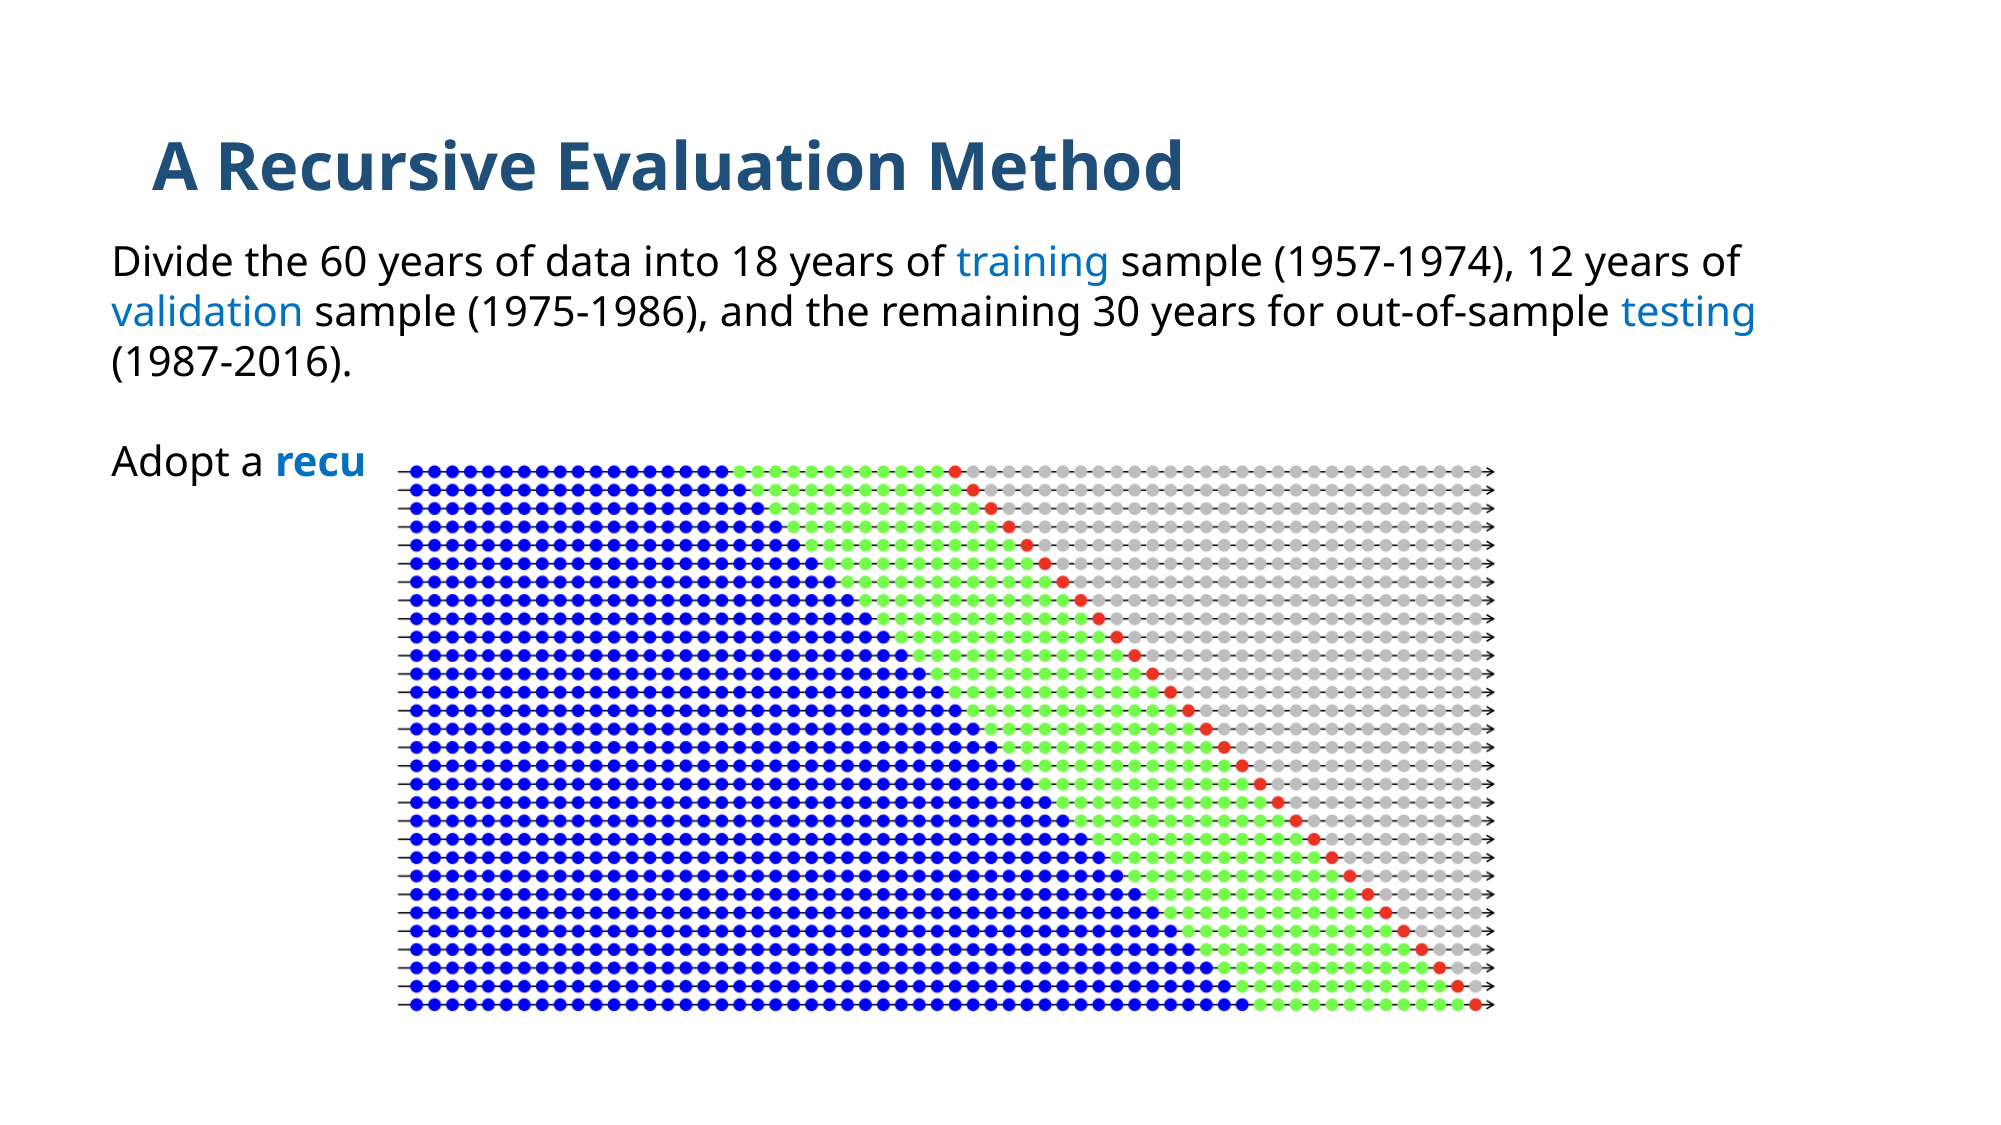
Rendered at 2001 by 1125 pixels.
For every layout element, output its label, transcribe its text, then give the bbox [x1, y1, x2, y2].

picture [363, 444, 1512, 1032]
text_box Divide the 60 years of data into 18 years of training sample (1957-1974), 12 years of validation sample (1975-1986), and the remaining 30 years for out-of-sample testing (1987-2016). Adopt a recursive performance evaluation scheme. [96, 226, 1863, 537]
title A Recursive Evaluation Method [137, 59, 1863, 226]
